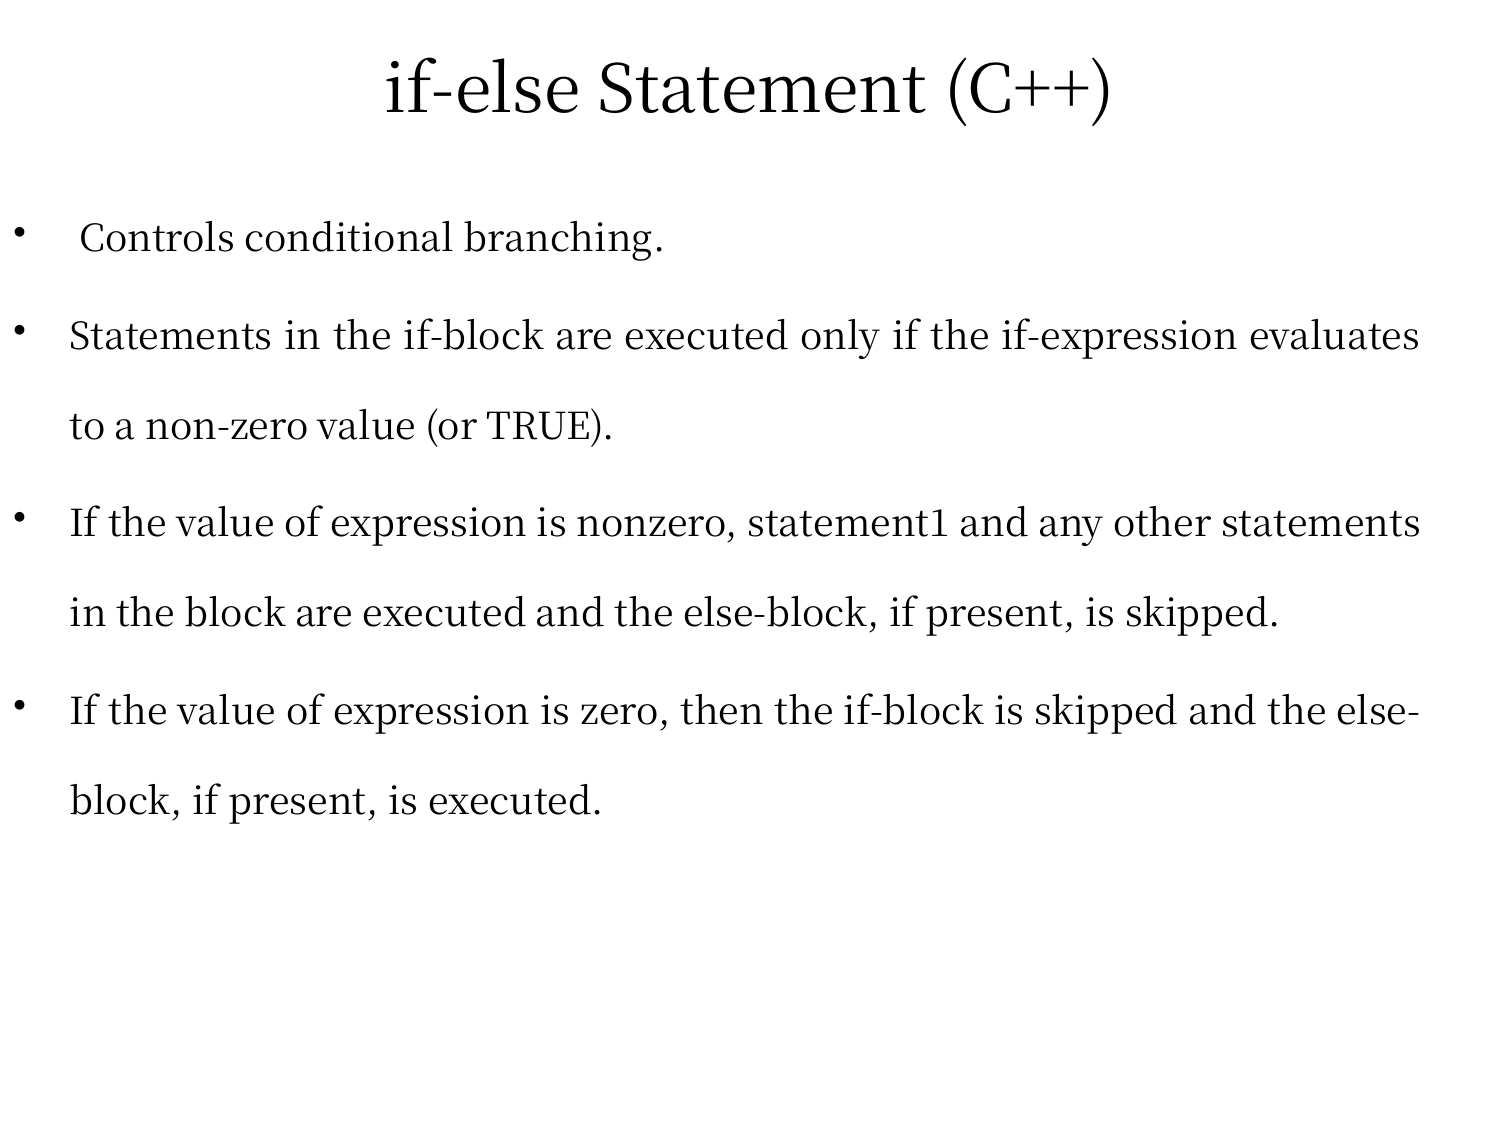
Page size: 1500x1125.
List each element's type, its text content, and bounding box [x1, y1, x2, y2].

list Controls conditional branching. Statements in the if-block are executed only if the if-expression evaluates to a non-zero value (or TRUE). If the value of expression is nonzero, statement1 and any other statements in the block are executed and the else-block, if present, is skipped. If the value of expression is zero, then the if-block is skipped and the else-block, if present, is executed. [0, 161, 1437, 1087]
title if-else Statement (C++) [112, 10, 1388, 161]
